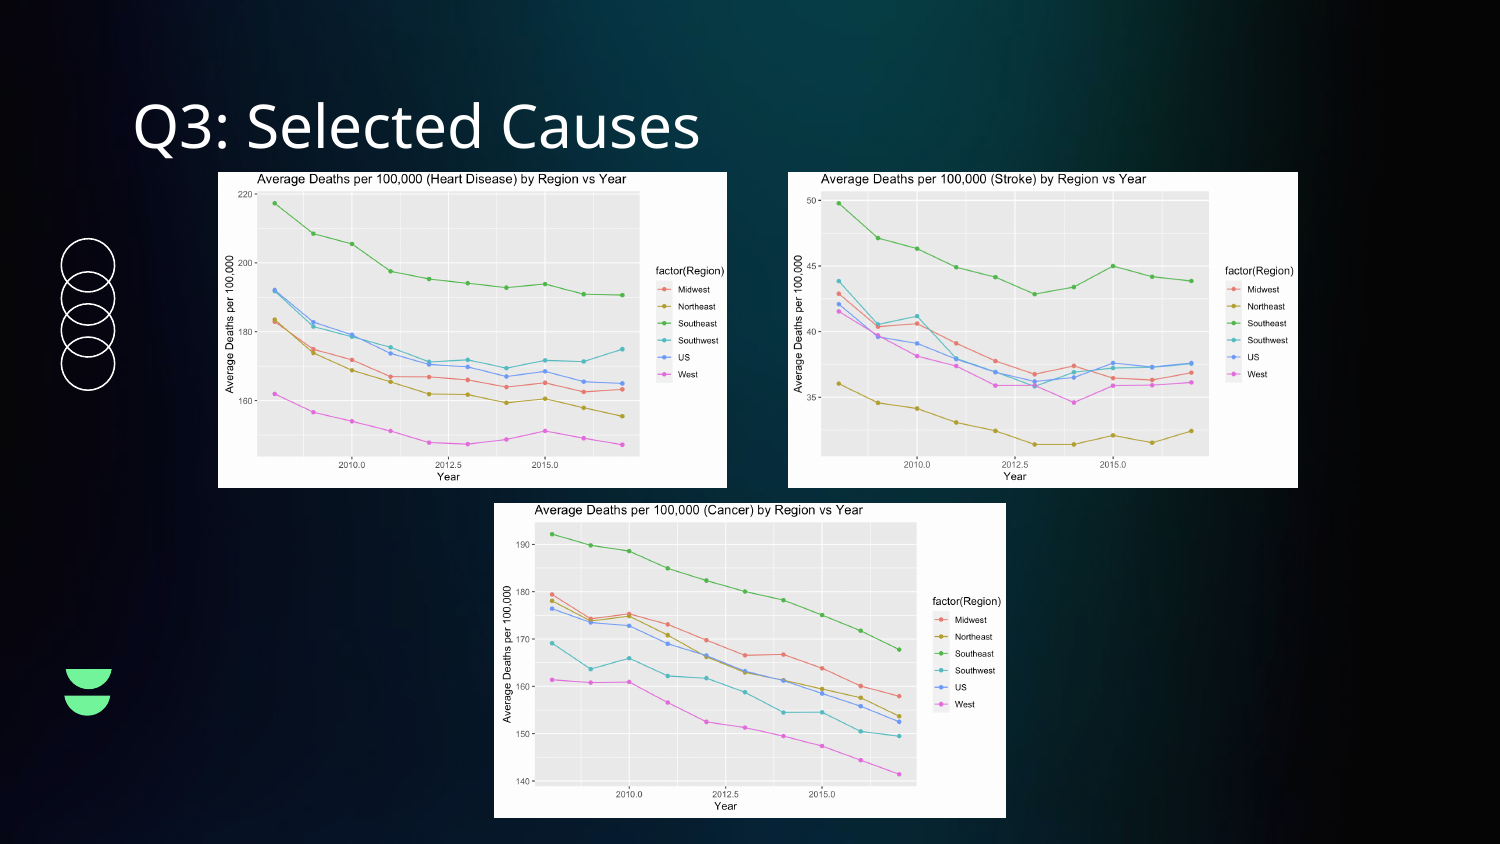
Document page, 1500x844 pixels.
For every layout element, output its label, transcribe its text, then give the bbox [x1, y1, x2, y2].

picture [0, 0, 1500, 844]
title Q3: Selected Causes [117, 88, 1383, 158]
